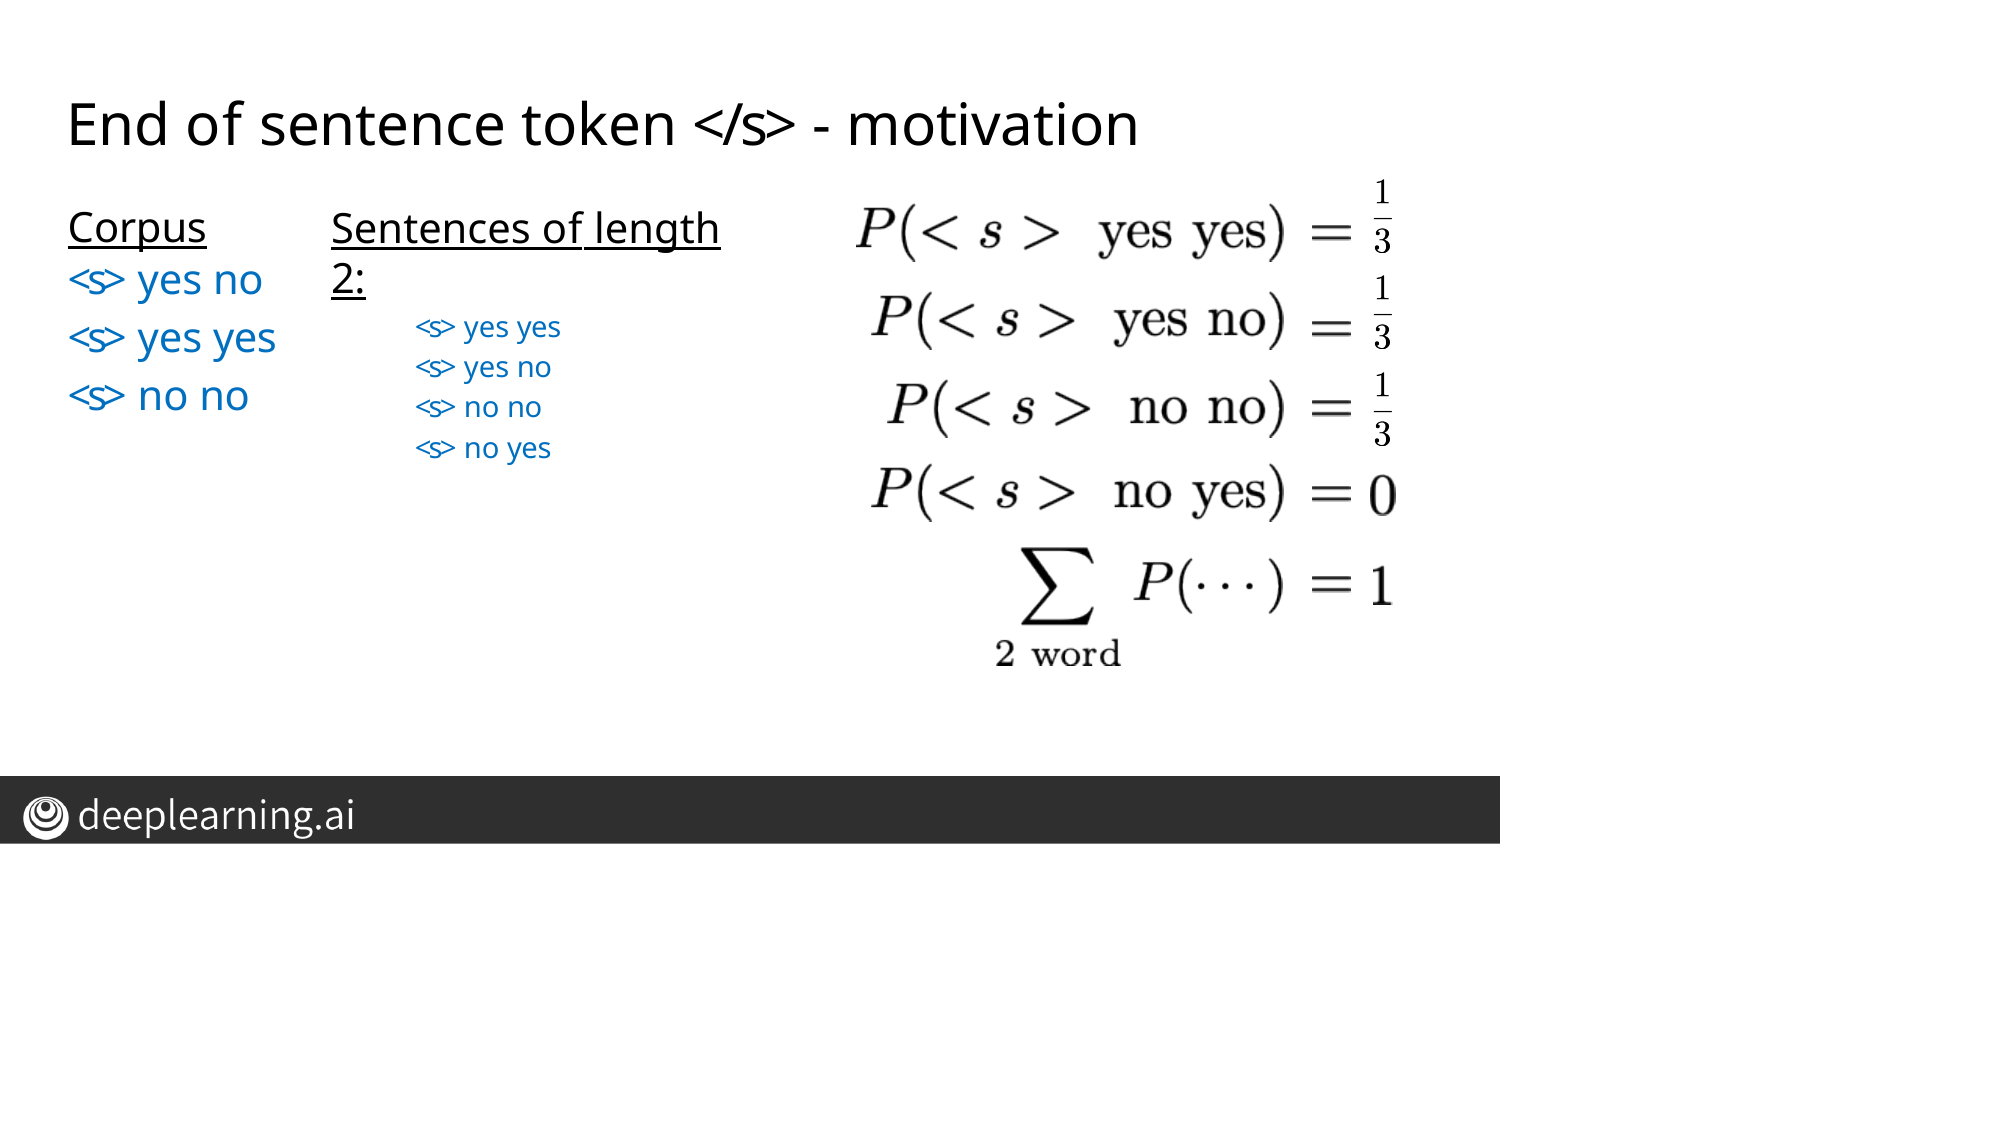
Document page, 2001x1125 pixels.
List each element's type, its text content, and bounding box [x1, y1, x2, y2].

picture [1370, 474, 1396, 516]
picture [1312, 321, 1351, 338]
text_box Sentences of length 2: <s> yes yes <s> yes no <s> no no <s> no yes [328, 190, 740, 464]
picture [996, 547, 1283, 666]
picture [1373, 275, 1392, 349]
picture [1373, 372, 1392, 446]
picture [0, 761, 379, 844]
title End of sentence token </s> - motivation [43, 59, 1957, 276]
picture [855, 203, 1285, 263]
picture [1312, 224, 1351, 241]
picture [1373, 179, 1392, 253]
picture [871, 463, 1285, 522]
picture [1312, 485, 1351, 503]
text_box Corpus <s> yes no <s> yes yes <s> no no [65, 199, 281, 419]
picture [1312, 400, 1351, 417]
picture [1312, 576, 1351, 593]
picture [1373, 564, 1393, 605]
picture [886, 379, 1285, 438]
picture [871, 291, 1285, 350]
